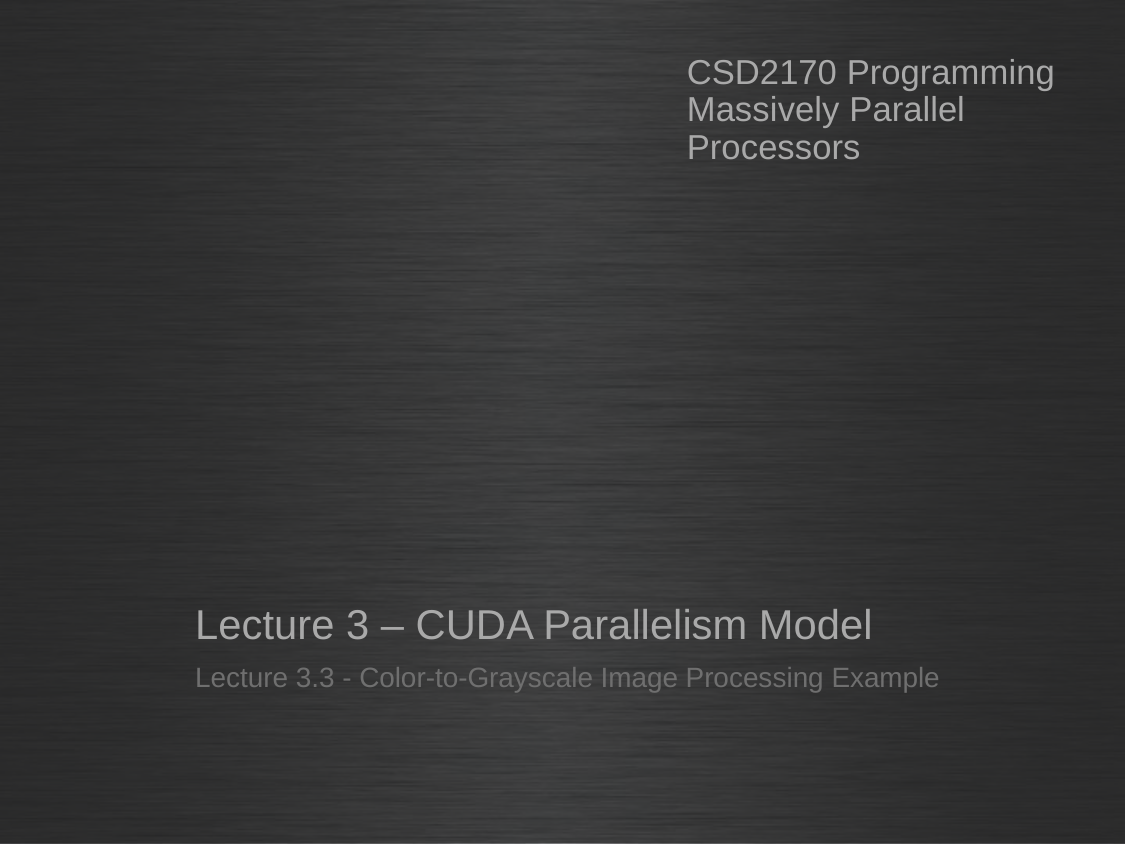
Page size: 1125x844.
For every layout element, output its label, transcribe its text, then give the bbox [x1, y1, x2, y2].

title Lecture 3 – CUDA Parallelism Model [180, 595, 1085, 657]
subtitle Lecture 3.3 - Color-to-Grayscale Image Processing Example [180, 657, 1072, 702]
text_box CSD2170 Programming Massively Parallel Processors [674, 48, 1073, 173]
